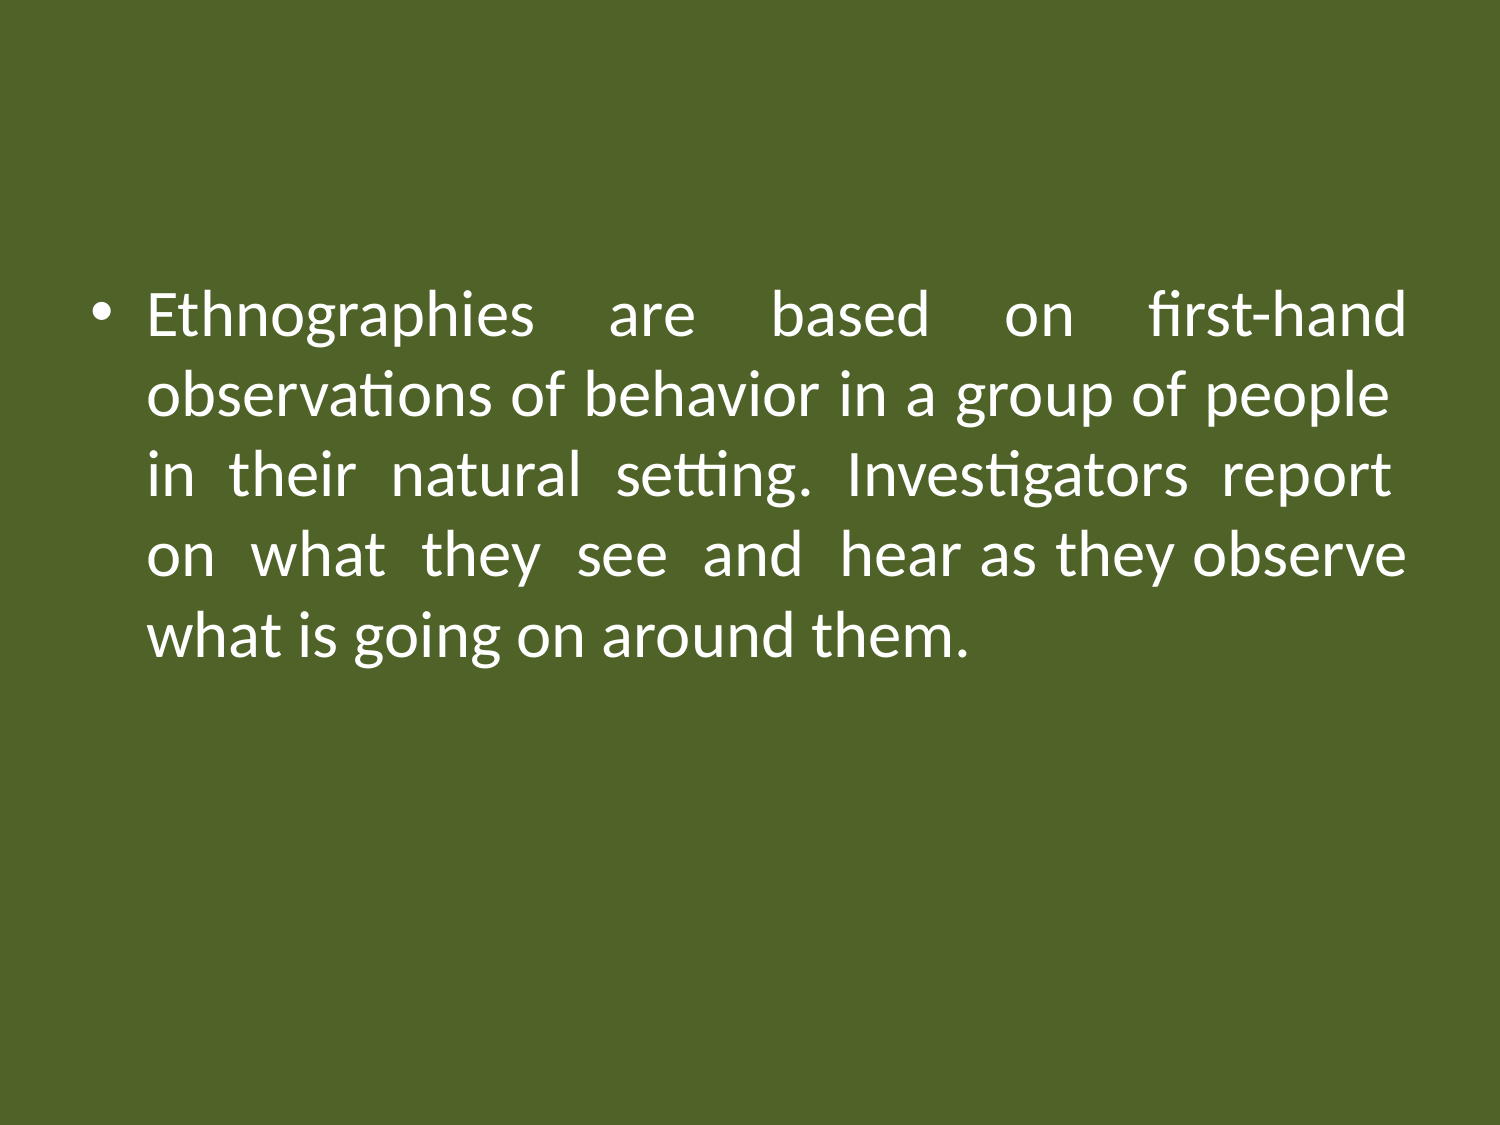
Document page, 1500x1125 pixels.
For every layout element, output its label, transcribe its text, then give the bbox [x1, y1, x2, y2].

list Ethnographies are based on first-hand observations of behavior in a group of people in their natural setting. Investigators report on what they see and hear as they observe what is going on around them. [75, 262, 1425, 1005]
